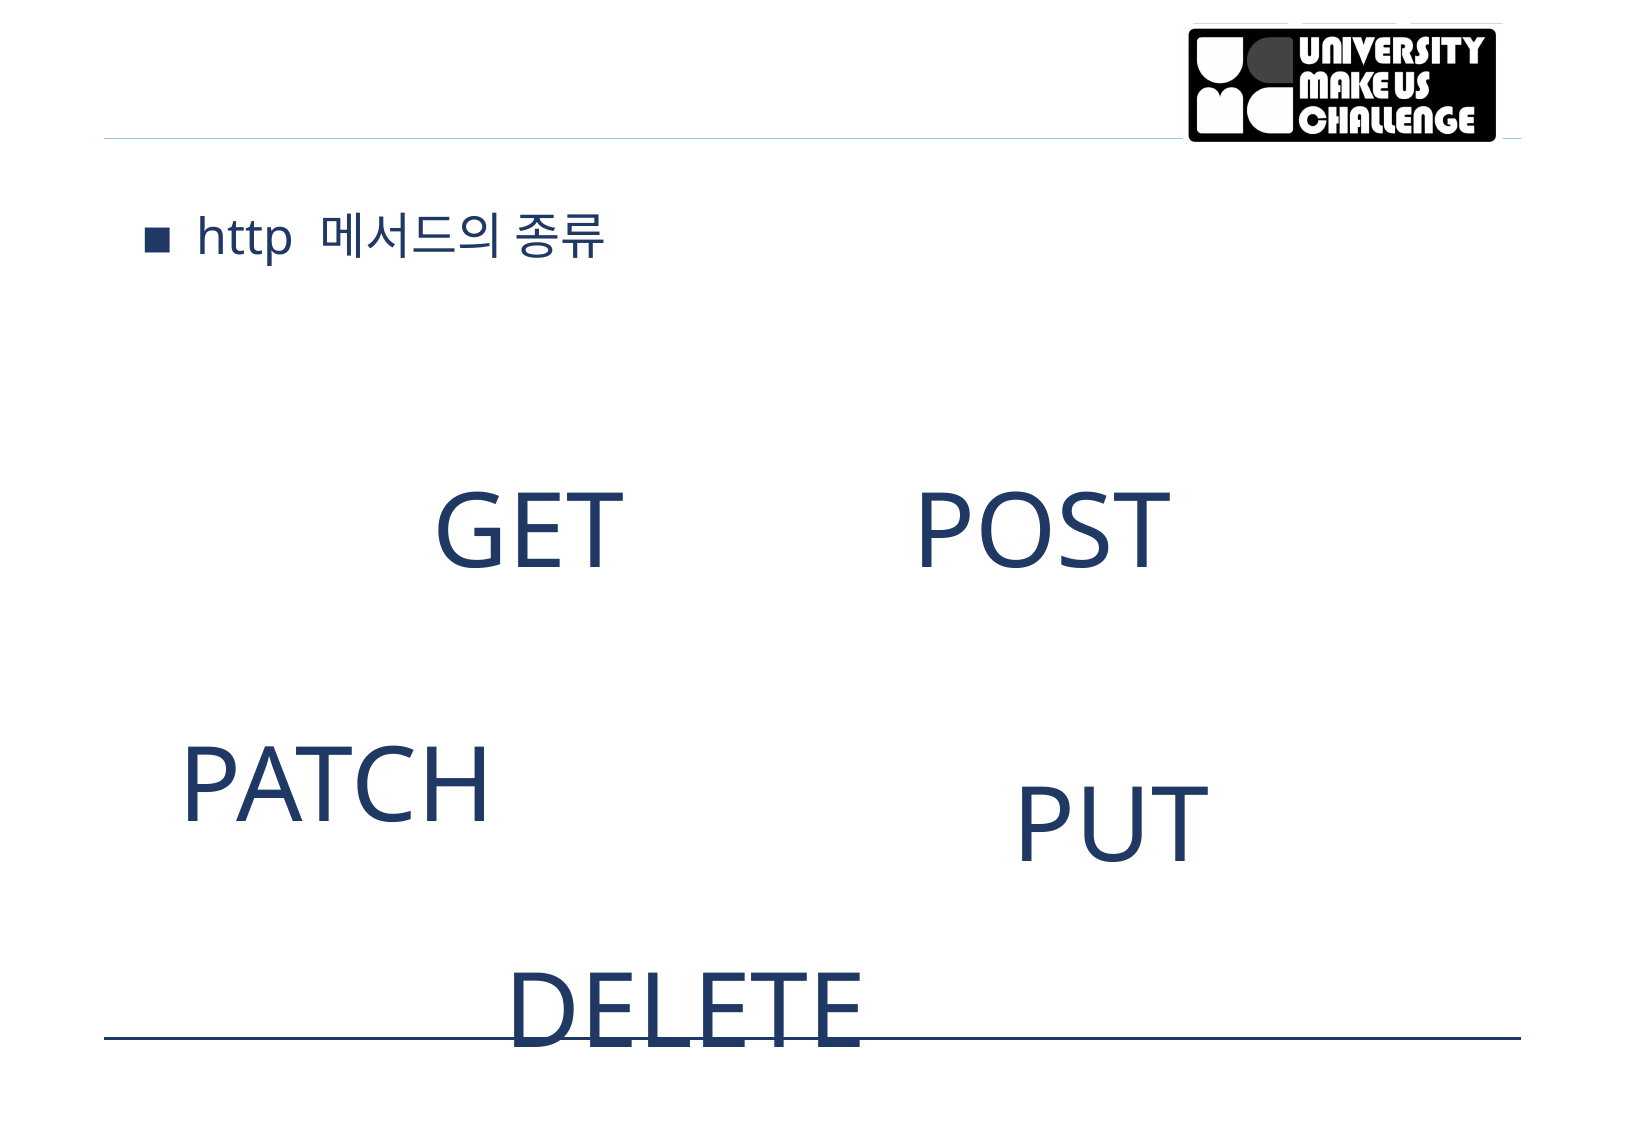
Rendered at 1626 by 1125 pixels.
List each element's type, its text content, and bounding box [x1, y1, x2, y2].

text_box GET [331, 331, 727, 597]
picture [1183, 23, 1504, 146]
text_box http 메서드의 종류 [132, 197, 812, 272]
text_box PUT [914, 624, 1309, 890]
text_box POST [844, 331, 1240, 597]
text_box DELETE [488, 810, 883, 1076]
text_box PATCH [139, 584, 534, 850]
